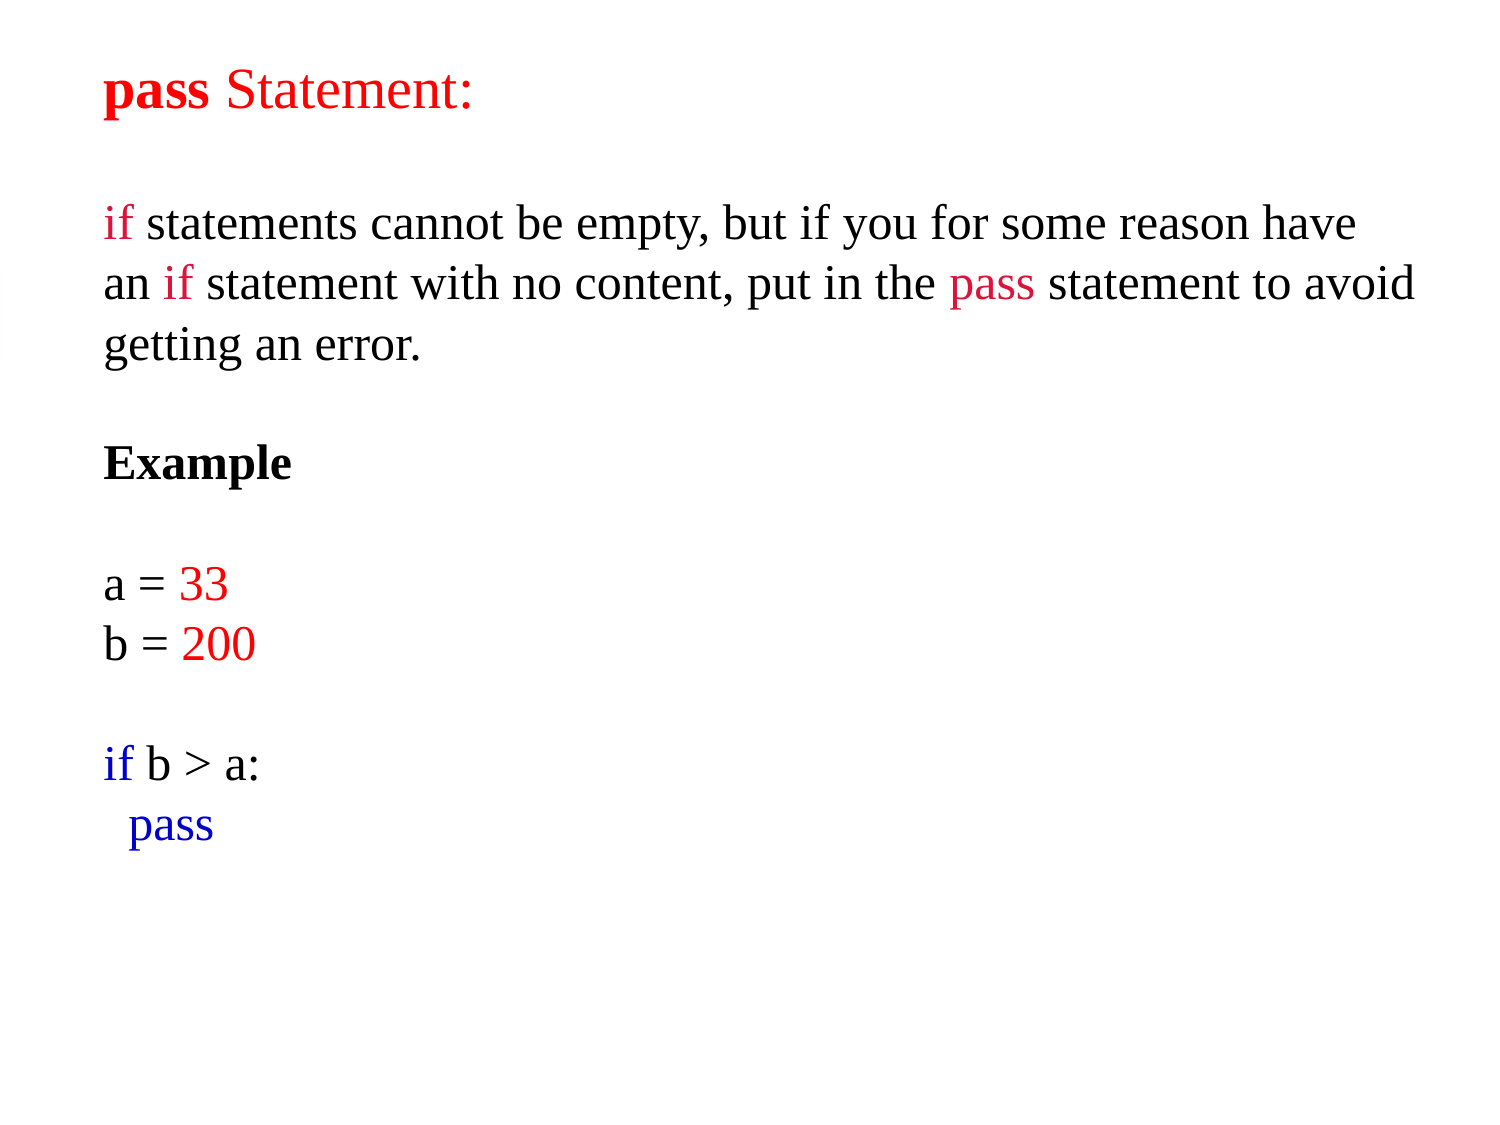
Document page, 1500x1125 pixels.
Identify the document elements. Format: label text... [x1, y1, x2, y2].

text_box pass Statement: if statements cannot be empty, but if you for some reason have an if statement with no content, put in the pass statement to avoid getting an error. Example a = 33 b = 200 if b > a: pass [88, 42, 1436, 858]
